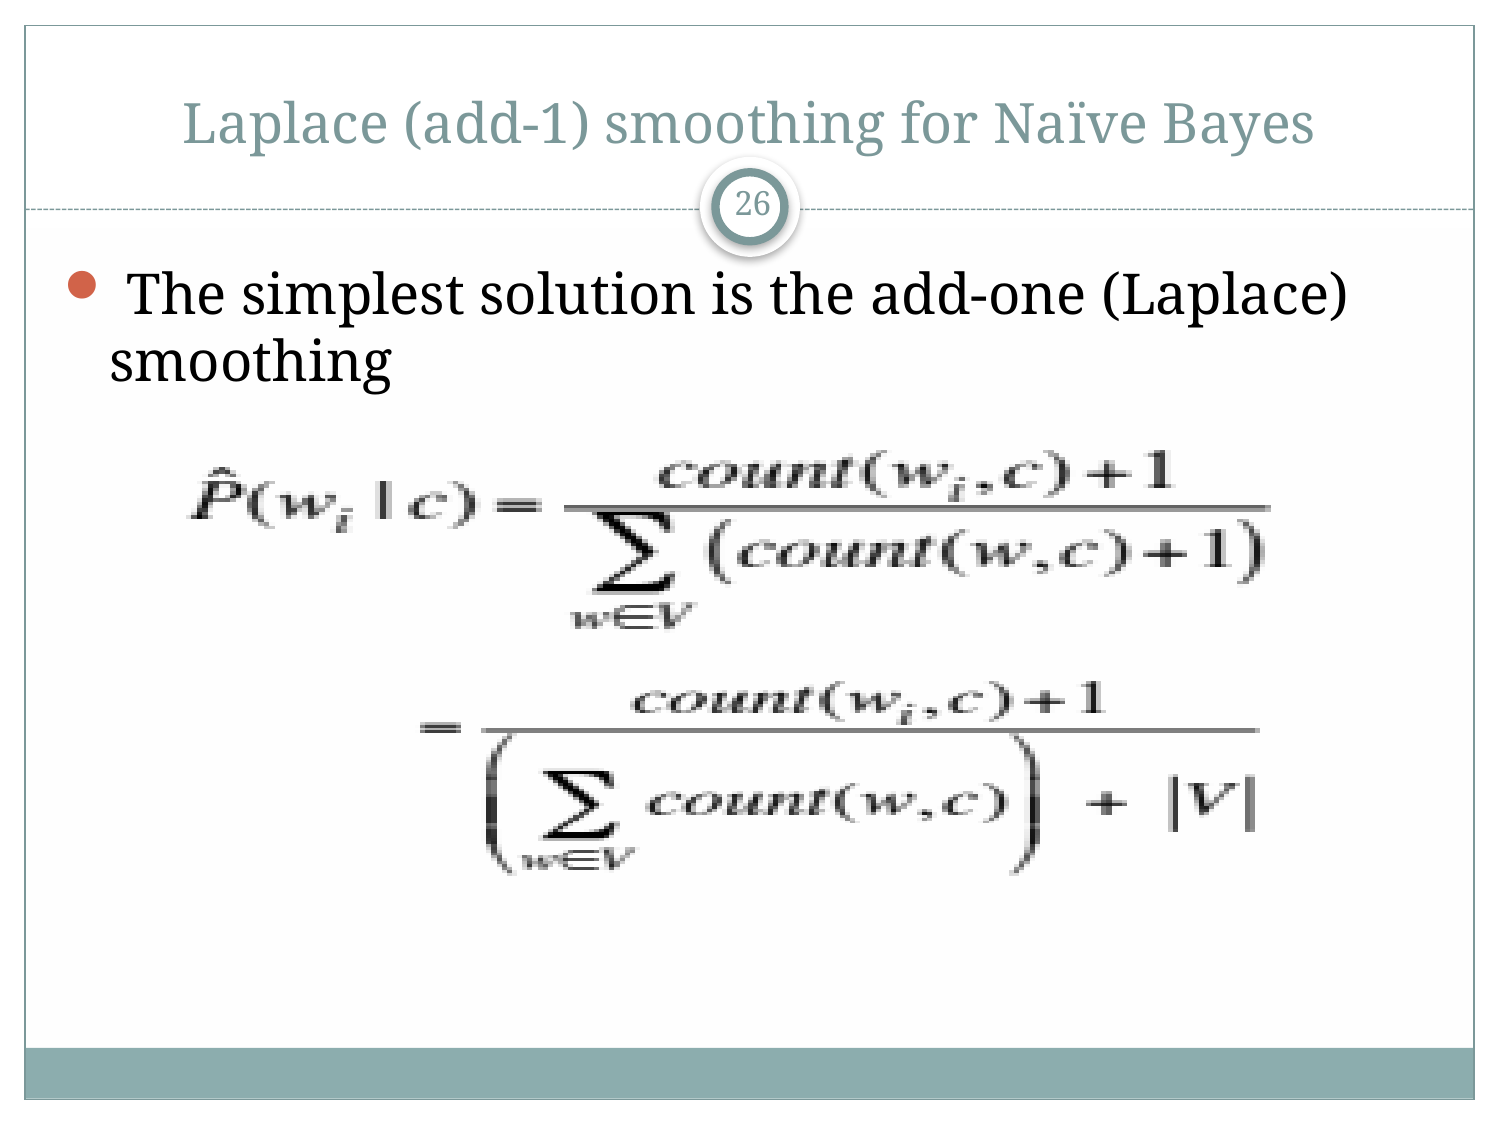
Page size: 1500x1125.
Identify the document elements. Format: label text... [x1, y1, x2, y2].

slide_number 26 [715, 168, 791, 241]
title Laplace (add-1) smoothing for Naïve Bayes [49, 37, 1450, 162]
list The simplest solution is the add-one (Laplace) smoothing [49, 250, 1445, 1043]
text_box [409, 667, 1266, 880]
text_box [175, 433, 1278, 633]
